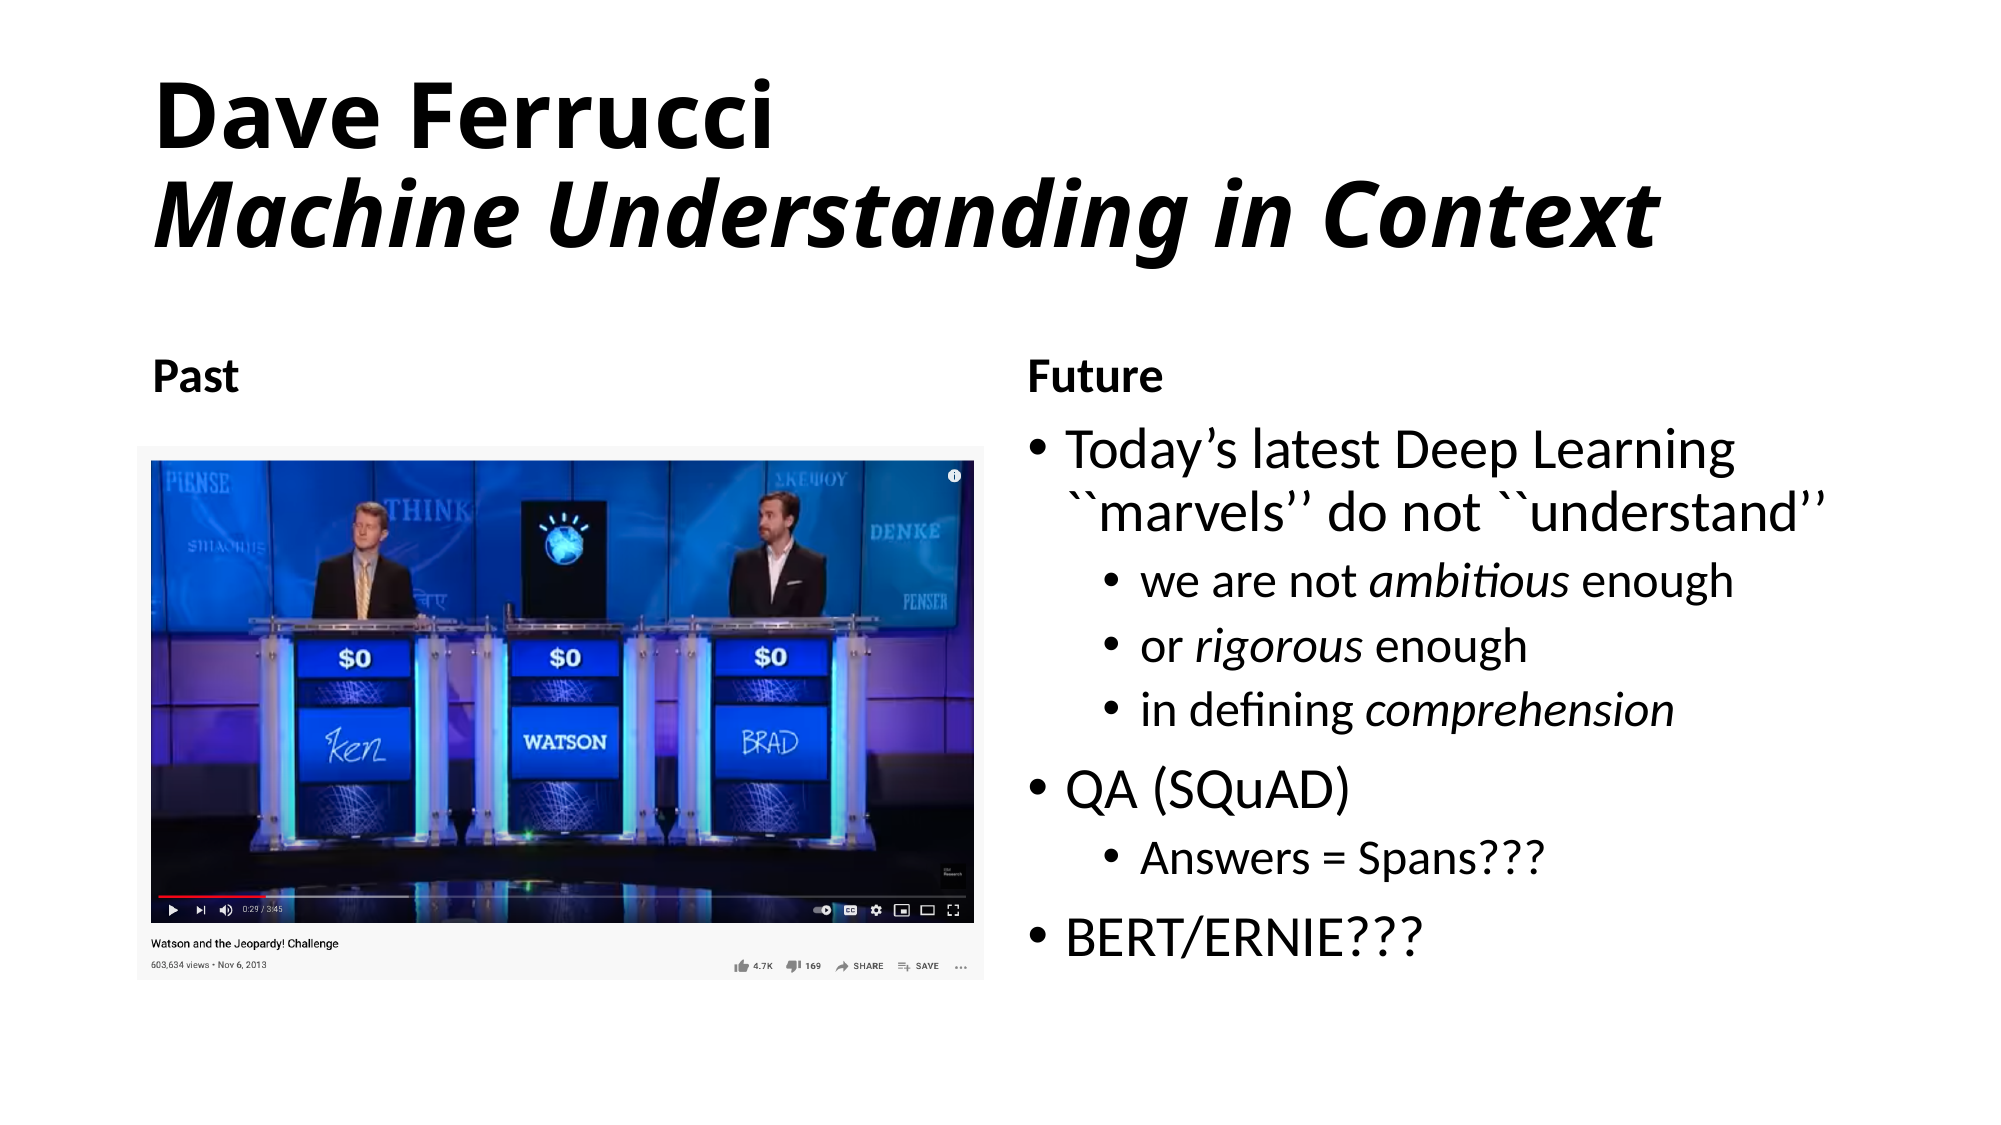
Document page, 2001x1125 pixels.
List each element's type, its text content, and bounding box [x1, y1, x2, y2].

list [137, 446, 984, 980]
list Future [1012, 275, 1863, 410]
title Dave Ferrucci Machine Understanding in Context [137, 59, 1863, 278]
list Past [137, 275, 984, 411]
list Today’s latest Deep Learning ``marvels’’ do not ``understand’’ we are not ambitious enough or rigorous enough in defining comprehension QA (SQuAD) Answers = Spans??? BERT/ERNIE??? [1012, 410, 1863, 1016]
